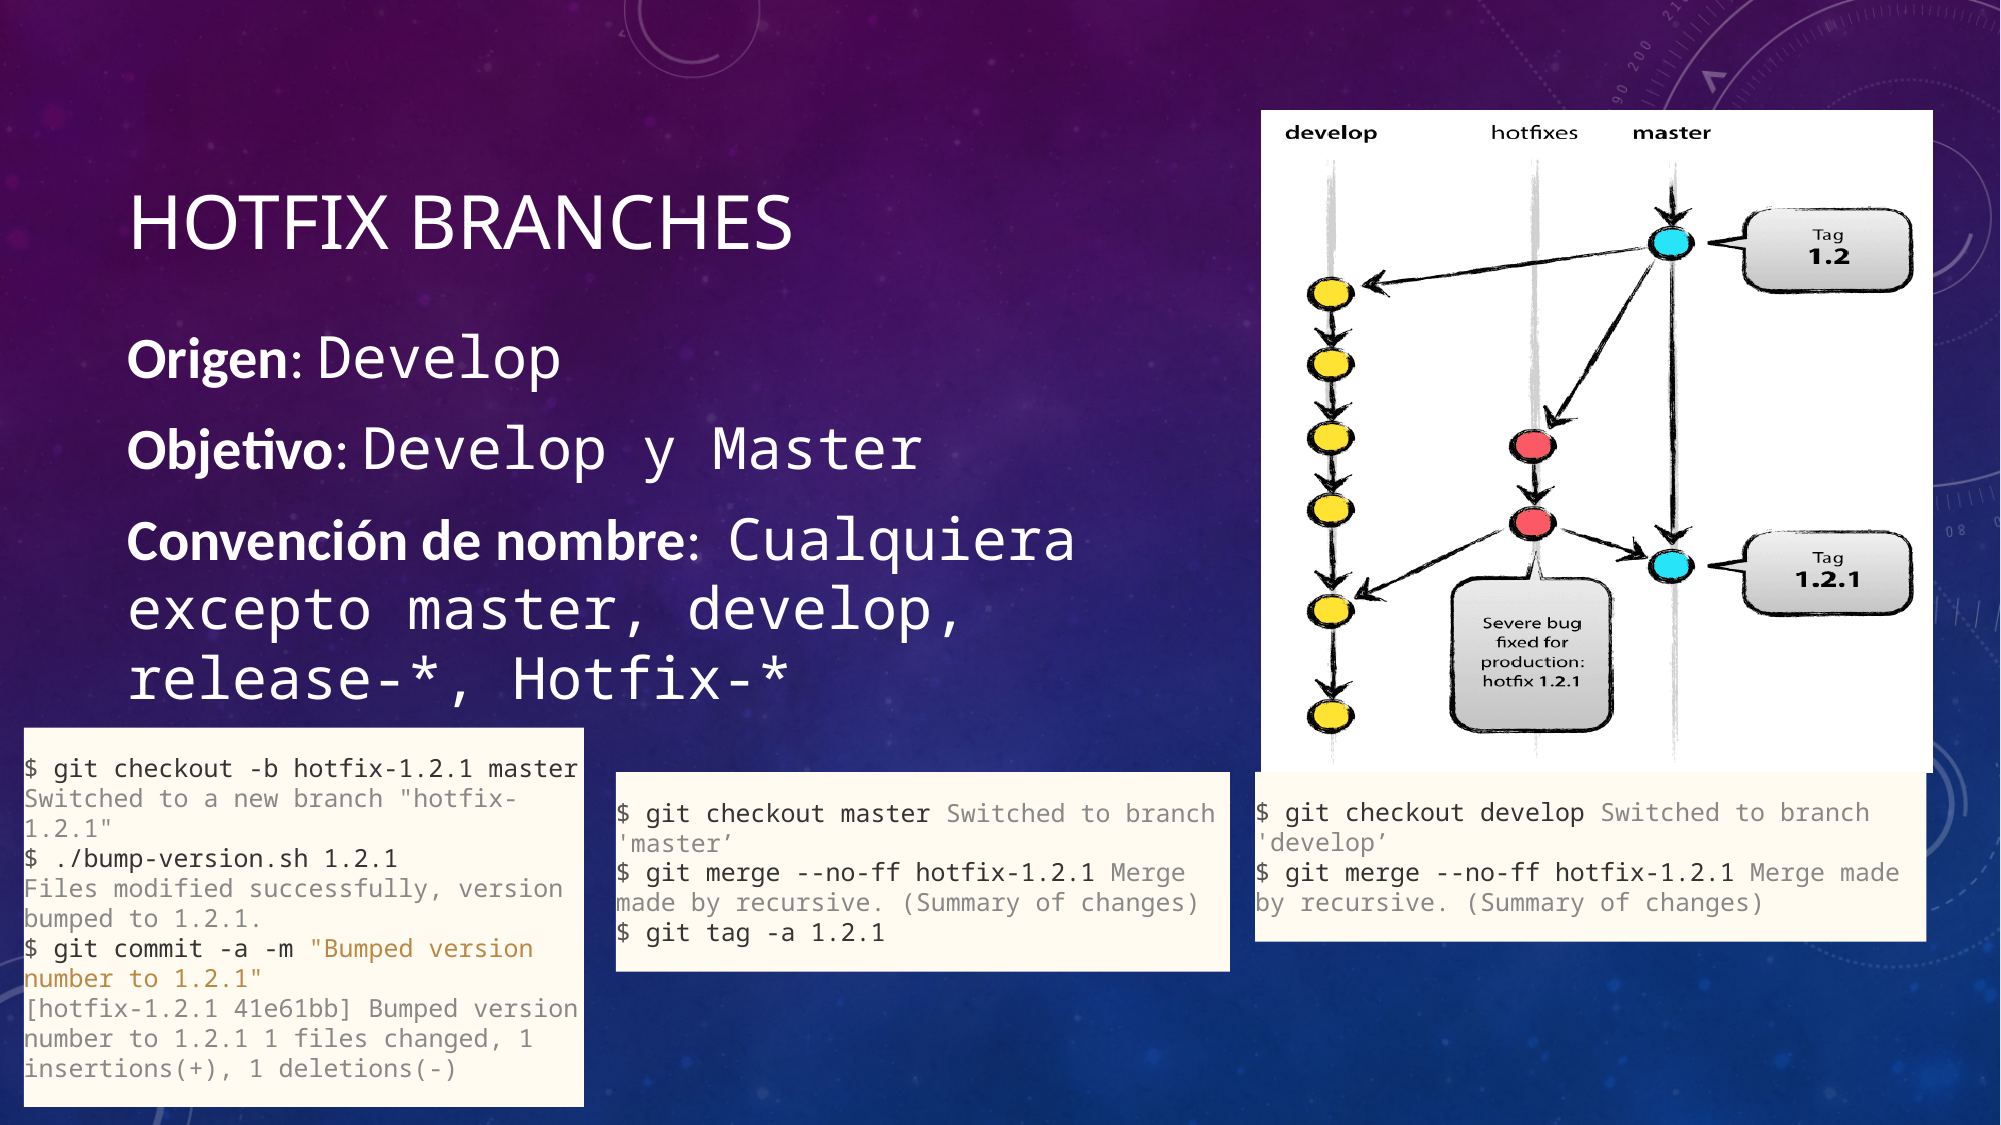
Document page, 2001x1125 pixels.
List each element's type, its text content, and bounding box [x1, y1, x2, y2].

text_box HOTFIX BRANCHES [112, 99, 1143, 307]
text_box $ git checkout -b hotfix-1.2.1 master Switched to a new branch "hotfix-1.2.1" $ ./bump-version.sh 1.2.1 Files modified successfully, version bumped to 1.2.1. $ git commit -a -m "Bumped version number to 1.2.1" [hotfix-1.2.1 41e61bb] Bumped version number to 1.2.1 1 files changed, 1 insertions(+), 1 deletions(-) [23, 727, 584, 1107]
text_box Origen: Develop Objetivo: Develop y Master Convención de nombre: Cualquiera excepto master, develop, release-*, Hotfix-* [112, 307, 1143, 906]
text_box $ git checkout master Switched to branch 'master’ $ git merge --no-ff hotfix-1.2.1 Merge made by recursive. (Summary of changes) $ git tag -a 1.2.1 [615, 772, 1230, 972]
picture [0, 0, 2001, 1125]
text_box $ git checkout develop Switched to branch 'develop’ $ git merge --no-ff hotfix-1.2.1 Merge made by recursive. (Summary of changes) [1255, 771, 1927, 942]
